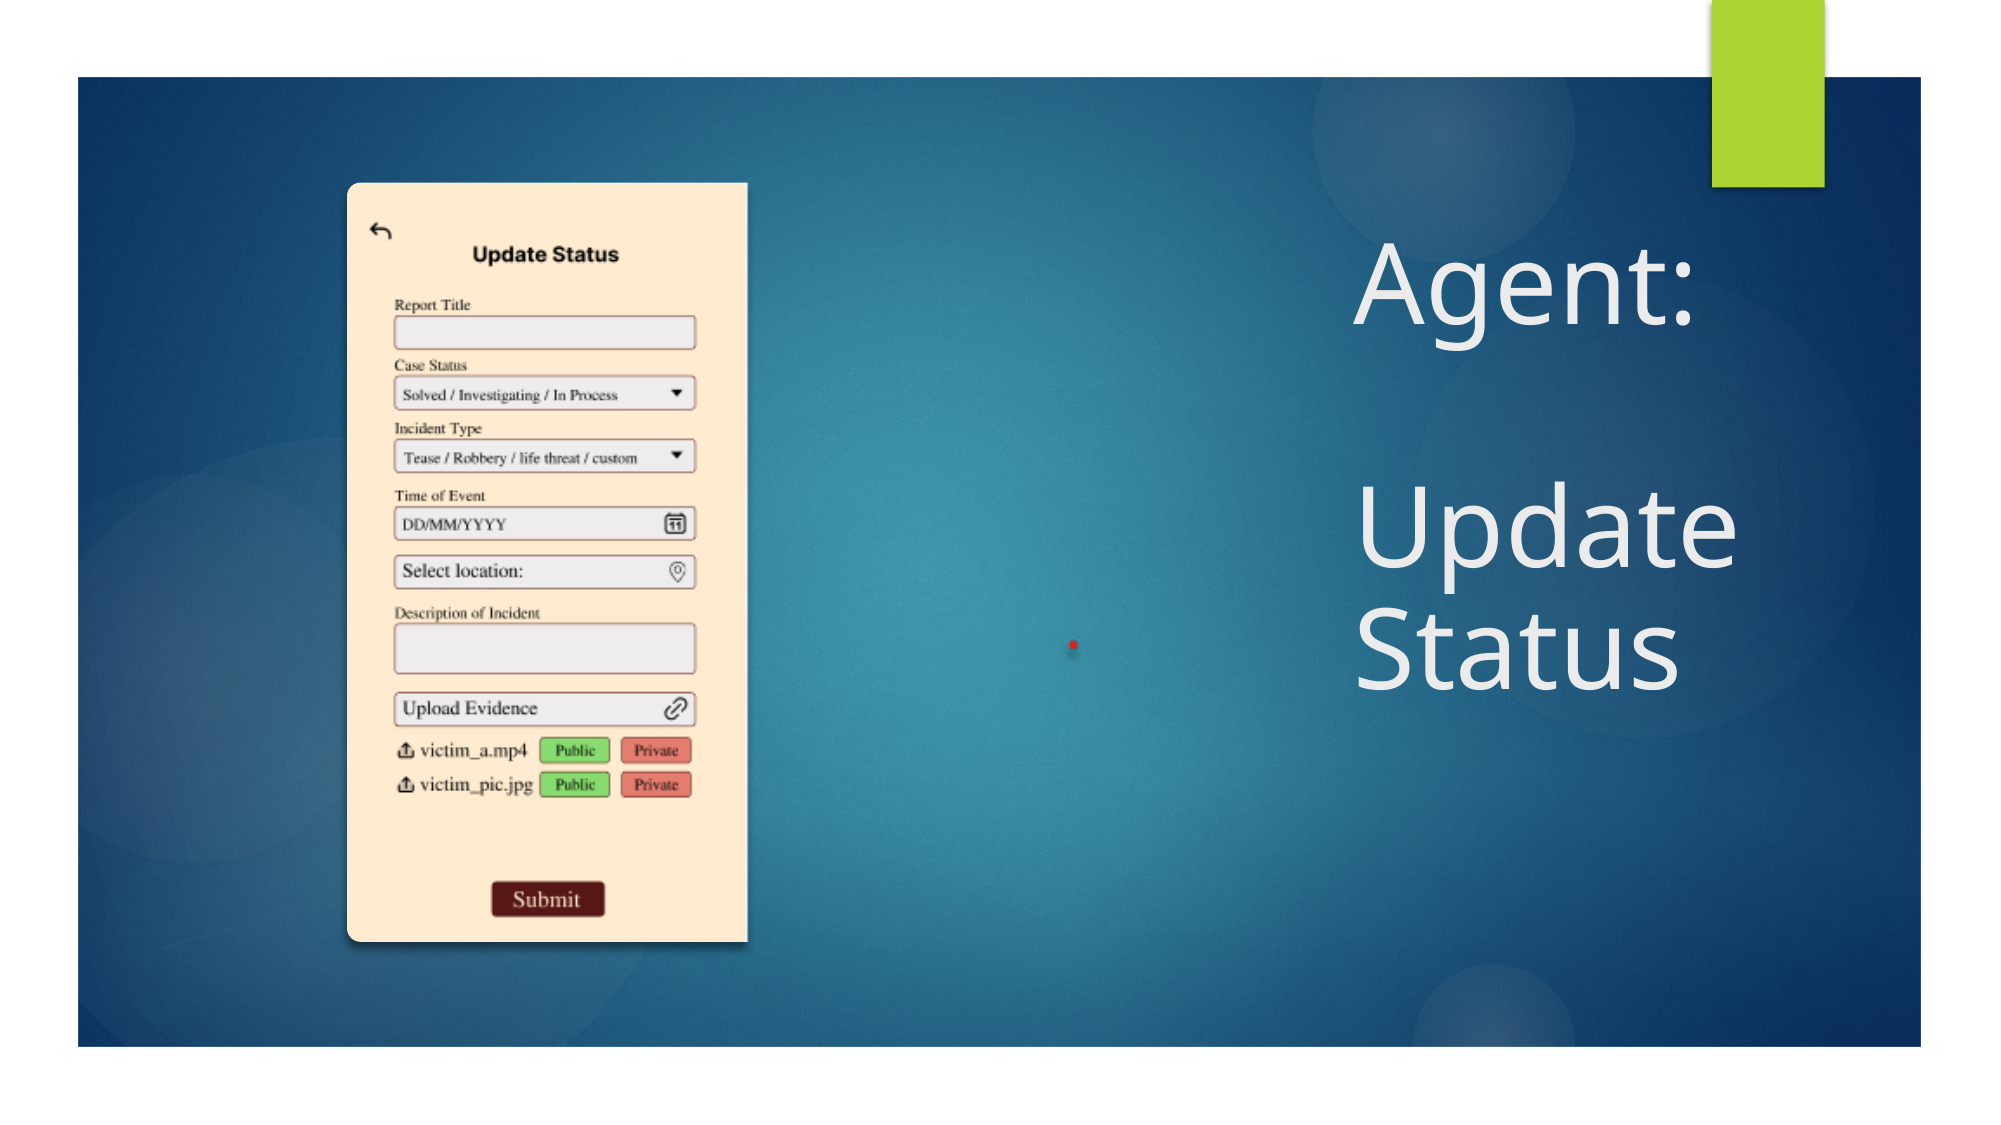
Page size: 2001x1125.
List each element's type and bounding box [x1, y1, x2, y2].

picture [346, 182, 1079, 943]
text_box [0, 0, 2000, 1125]
